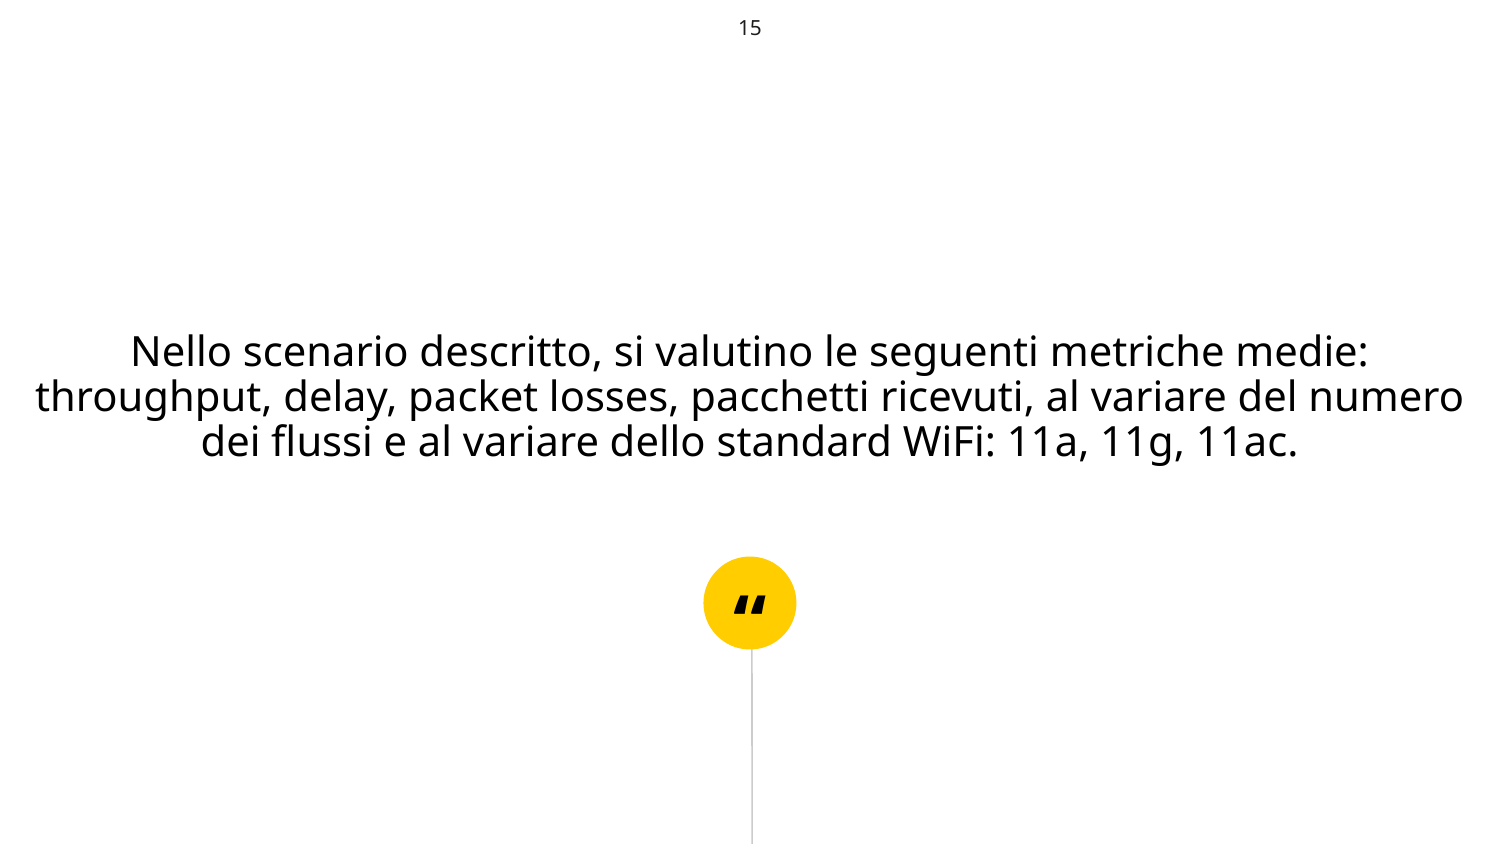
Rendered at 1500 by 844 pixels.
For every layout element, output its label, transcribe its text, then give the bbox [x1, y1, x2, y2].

list Nello scenario descritto, si valutino le seguenti metriche medie: throughput, delay, packet losses, pacchetti ricevuti, al variare del numero dei flussi e al variare dello standard WiFi: 11a, 11g, 11ac. [0, 346, 1500, 481]
slide_number 15 [705, 0, 795, 65]
text_box [63, 413, 1439, 555]
